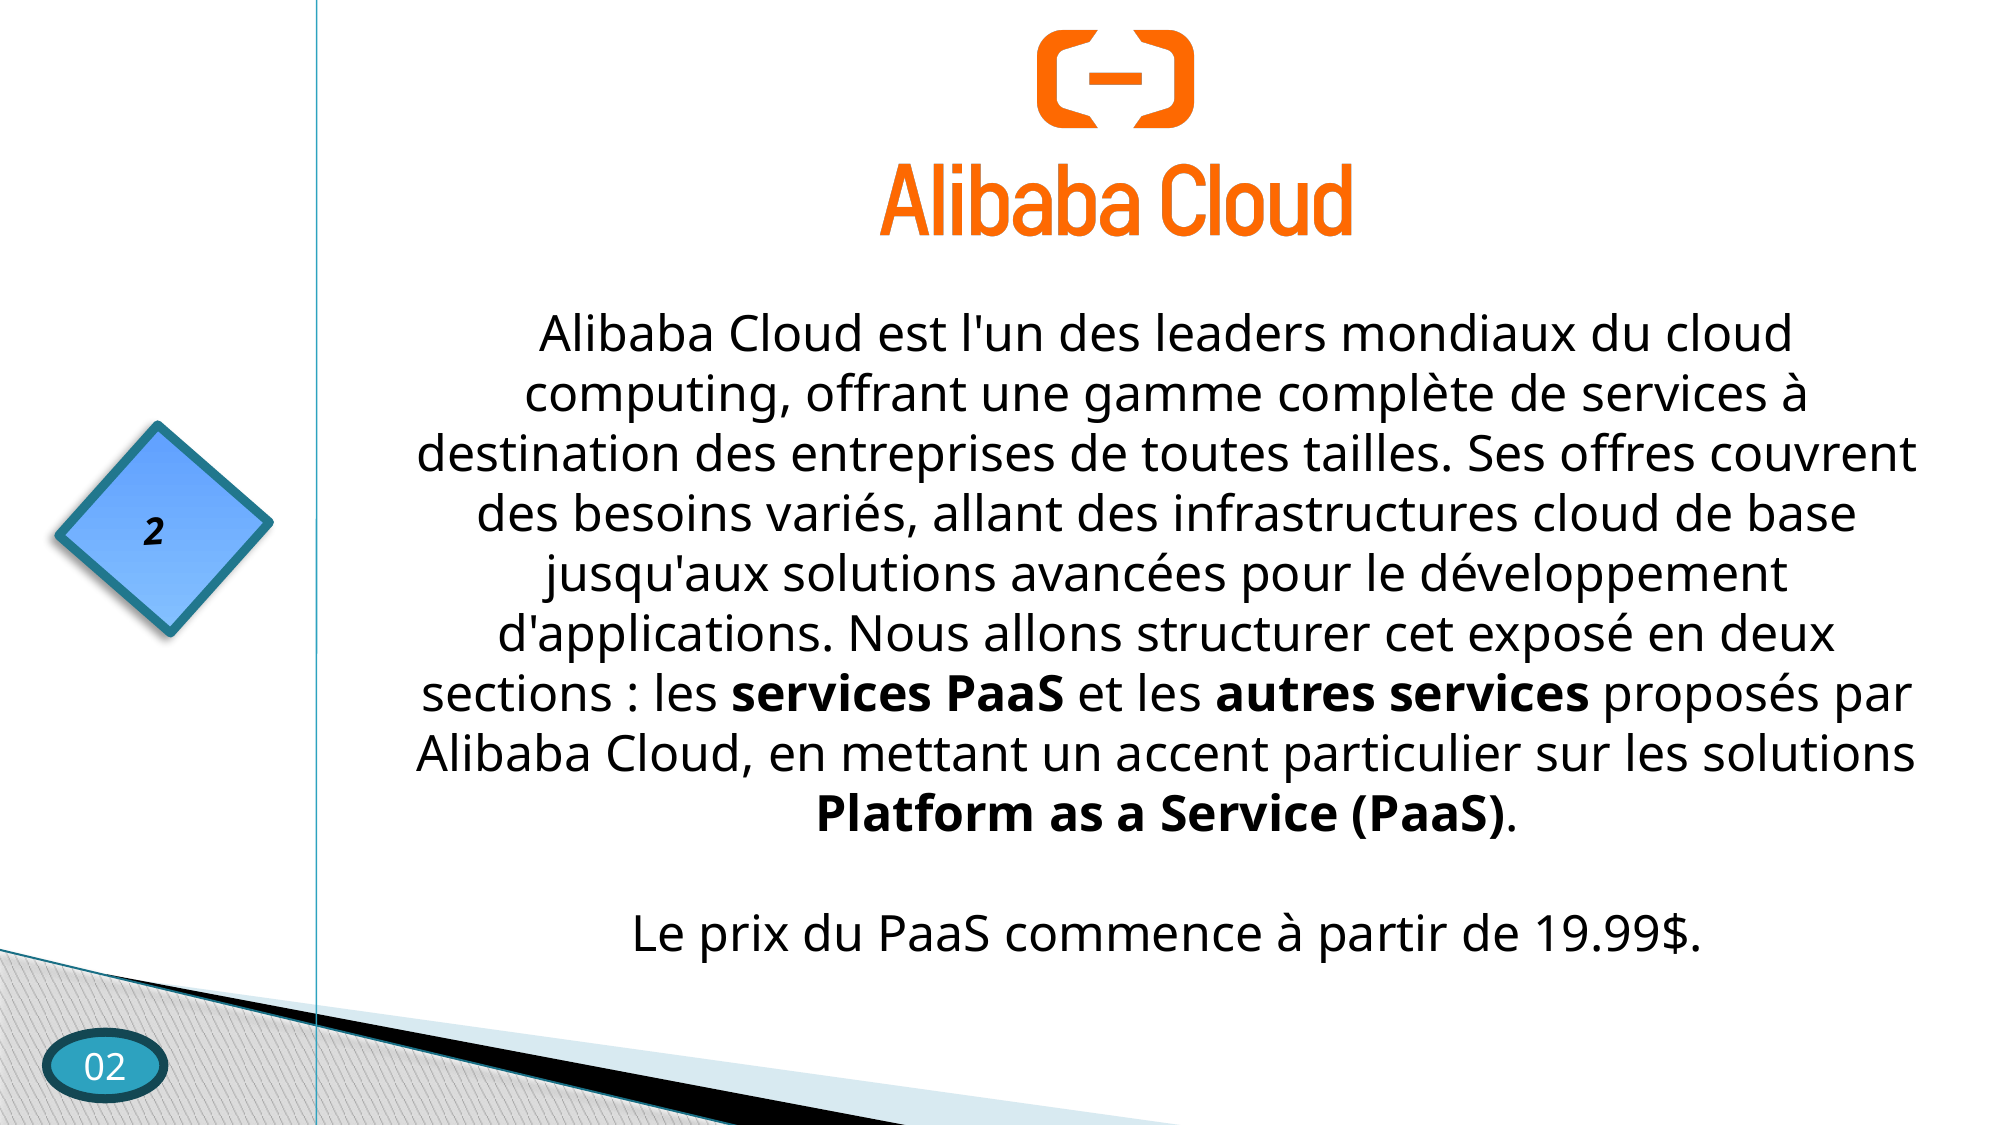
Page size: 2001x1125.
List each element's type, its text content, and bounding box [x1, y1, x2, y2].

text_box Alibaba Cloud est l'un des leaders mondiaux du cloud computing, offrant une gamme complète de services à destination des entreprises de toutes tailles. Ses offres couvrent des besoins variés, allant des infrastructures cloud de base jusqu'aux solutions avancées pour le développement d'applications. Nous allons structurer cet exposé en deux sections : les services PaaS et les autres services proposés par Alibaba Cloud, en mettant un accent particulier sur les solutions Platform as a Service (PaaS). Le prix du PaaS commence à partir de 19.99$. [393, 294, 1942, 970]
text_box 02 [41, 1027, 169, 1104]
text_box 2 [54, 420, 274, 562]
picture [869, 4, 1363, 262]
text_box 2 [94, 573, 231, 638]
